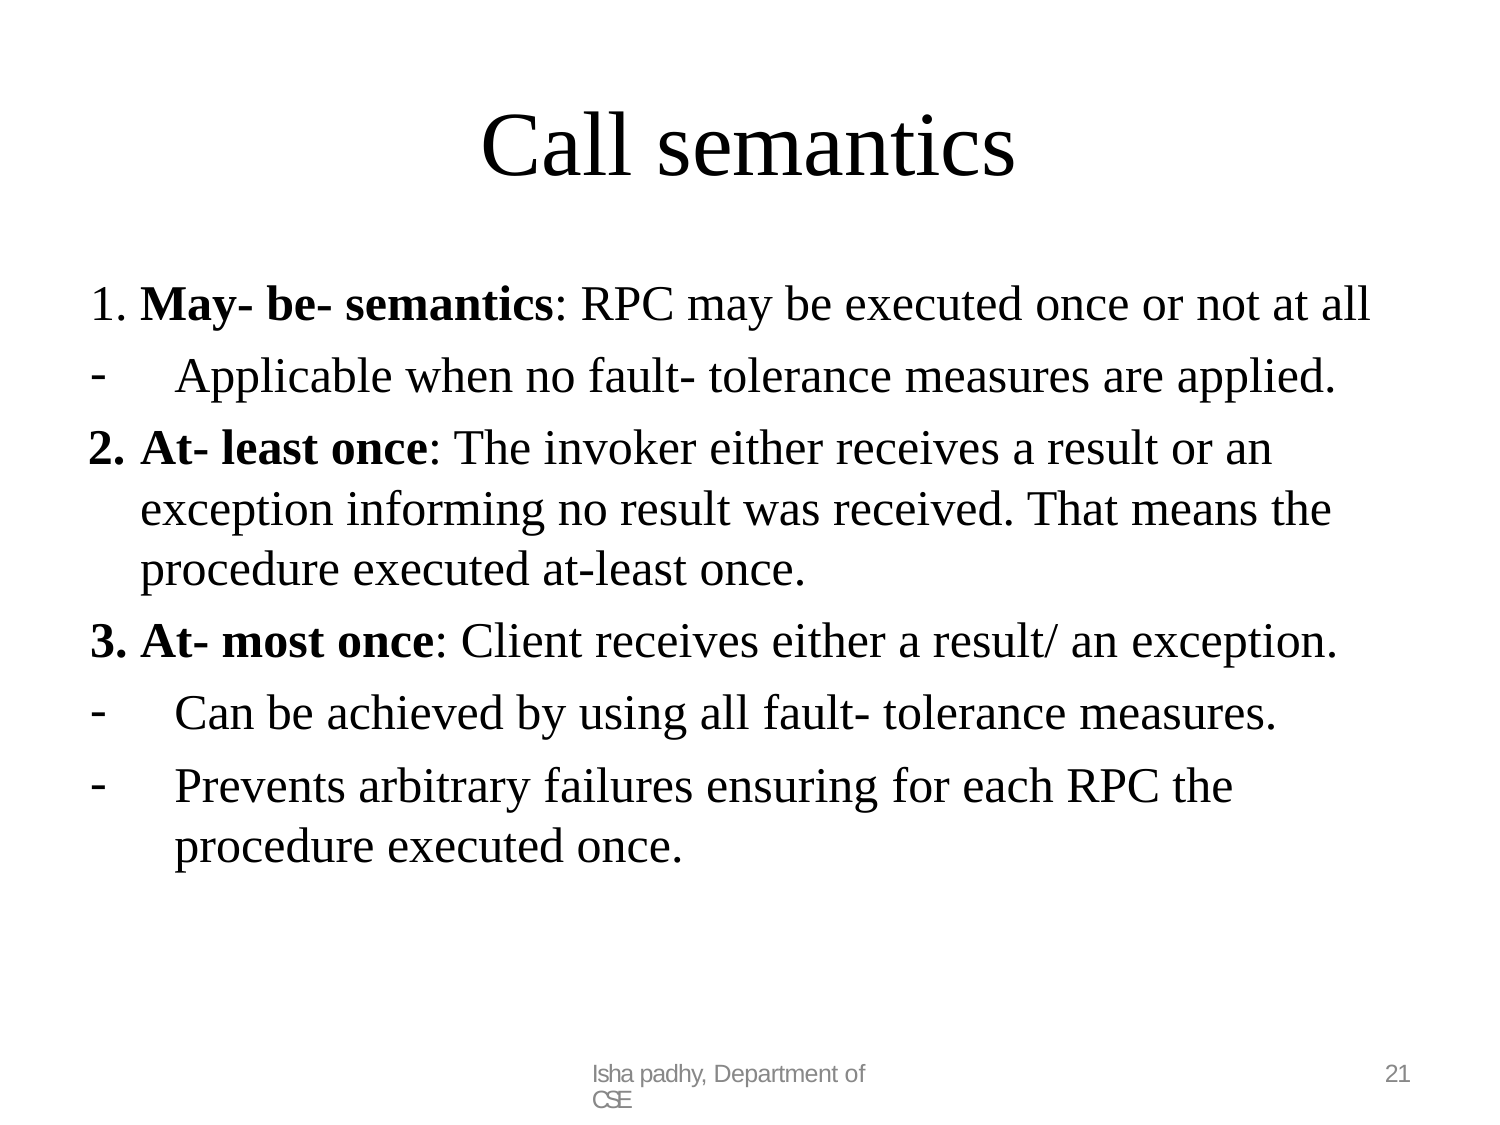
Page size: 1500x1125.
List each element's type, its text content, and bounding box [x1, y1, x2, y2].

text_box Isha padhy, Department of CSE [589, 1061, 910, 1125]
text_box Applicable when no fault- tolerance measures are applied. [172, 340, 1341, 403]
text_box - - [87, 662, 109, 810]
text_box - [87, 337, 109, 400]
text_box 1. May- be- semantics: RPC may be executed once or not at all [87, 267, 1375, 330]
text_box Call semantics [478, 81, 1021, 267]
text_box <number> [1378, 1061, 1417, 1125]
text_box Can be achieved by using all fault- tolerance measures. Prevents arbitrary failures ensuring for each RPC the procedure executed once. [172, 665, 1281, 873]
text_box At- least once: The invoker either receives a result or an exception informing no result was received. That means the procedure executed at-least once. At- most once: Client receives either a result/ an exception. [87, 412, 1372, 668]
